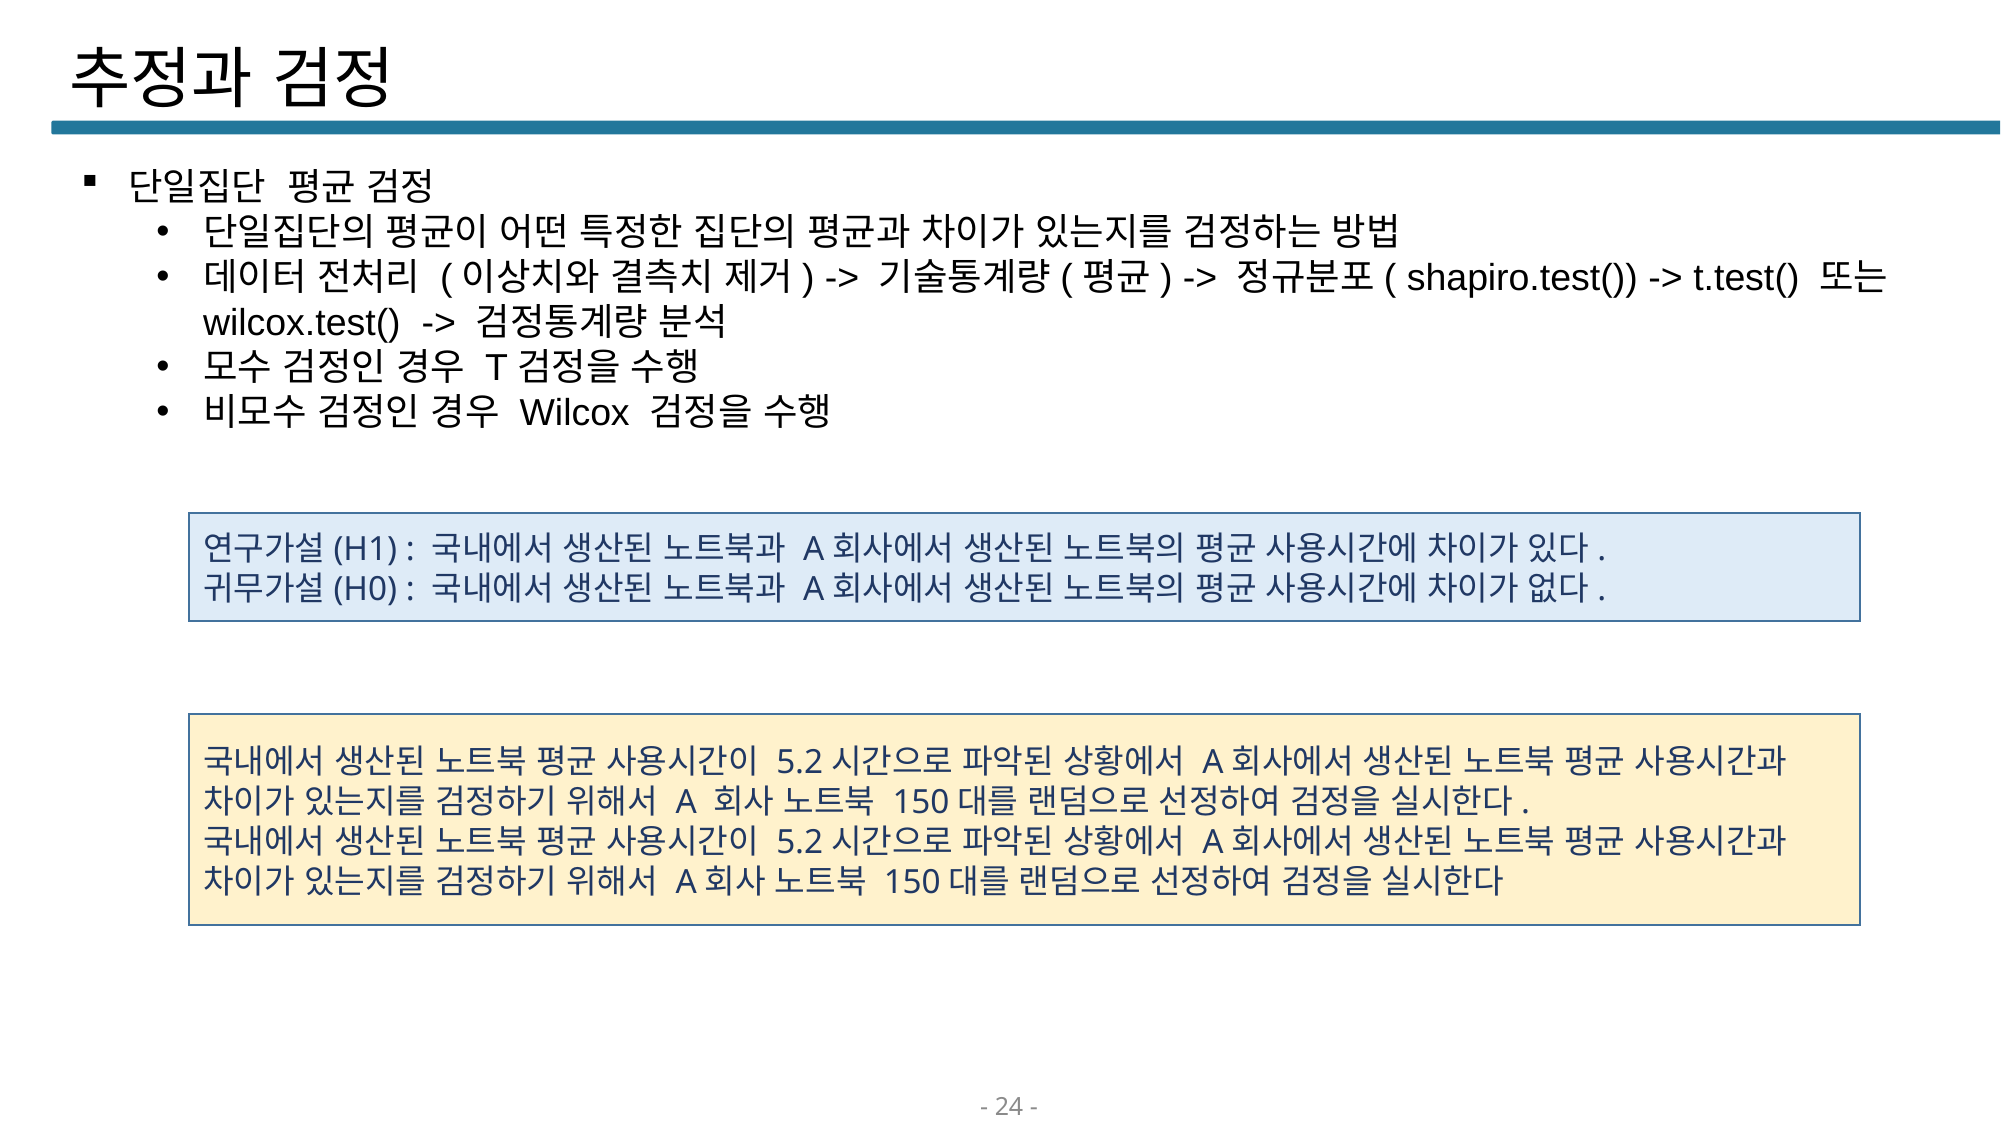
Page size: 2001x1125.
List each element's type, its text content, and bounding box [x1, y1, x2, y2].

text_box 국내에서 생산된 노트북 평균 사용시간이 5.2시간으로 파악된 상황에서 A회사에서 생산된 노트북 평균 사용시간과 차이가 있는지를 검정하기 위해서 A 회사 노트북 150대를 랜덤으로 선정하여 검정을 실시한다. 국내에서 생산된 노트북 평균 사용시간이 5.2시간으로 파악된 상황에서 A회사에서 생산된 노트북 평균 사용시간과 차이가 있는지를 검정하기 위해서 A회사 노트북 150대를 랜덤으로 선정하여 검정을 실시한다 [188, 713, 1861, 926]
title 추정과 검정 [53, 37, 1780, 104]
slide_number - 24 - [778, 1090, 1246, 1125]
text_box 연구가설(H1) : 국내에서 생산된 노트북과 A회사에서 생산된 노트북의 평균 사용시간에 차이가 있다. 귀무가설(H0) : 국내에서 생산된 노트북과 A회사에서 생산된 노트북의 평균 사용시간에 차이가 없다. [188, 512, 1861, 622]
text_box 단일집단 평균 검정 단일집단의 평균이 어떤 특정한 집단의 평균과 차이가 있는지를 검정하는 방법 데이터 전처리 (이상치와 결측치 제거) -> 기술통계량(평균) -> 정규분포( shapiro.test()) -> t.test() 또는 wilcox.test() -> 검정통계량 분석 모수 검정인 경우 T검정을 수행 비모수 검정인 경우 Wilcox 검정을 수행 [66, 155, 1909, 486]
